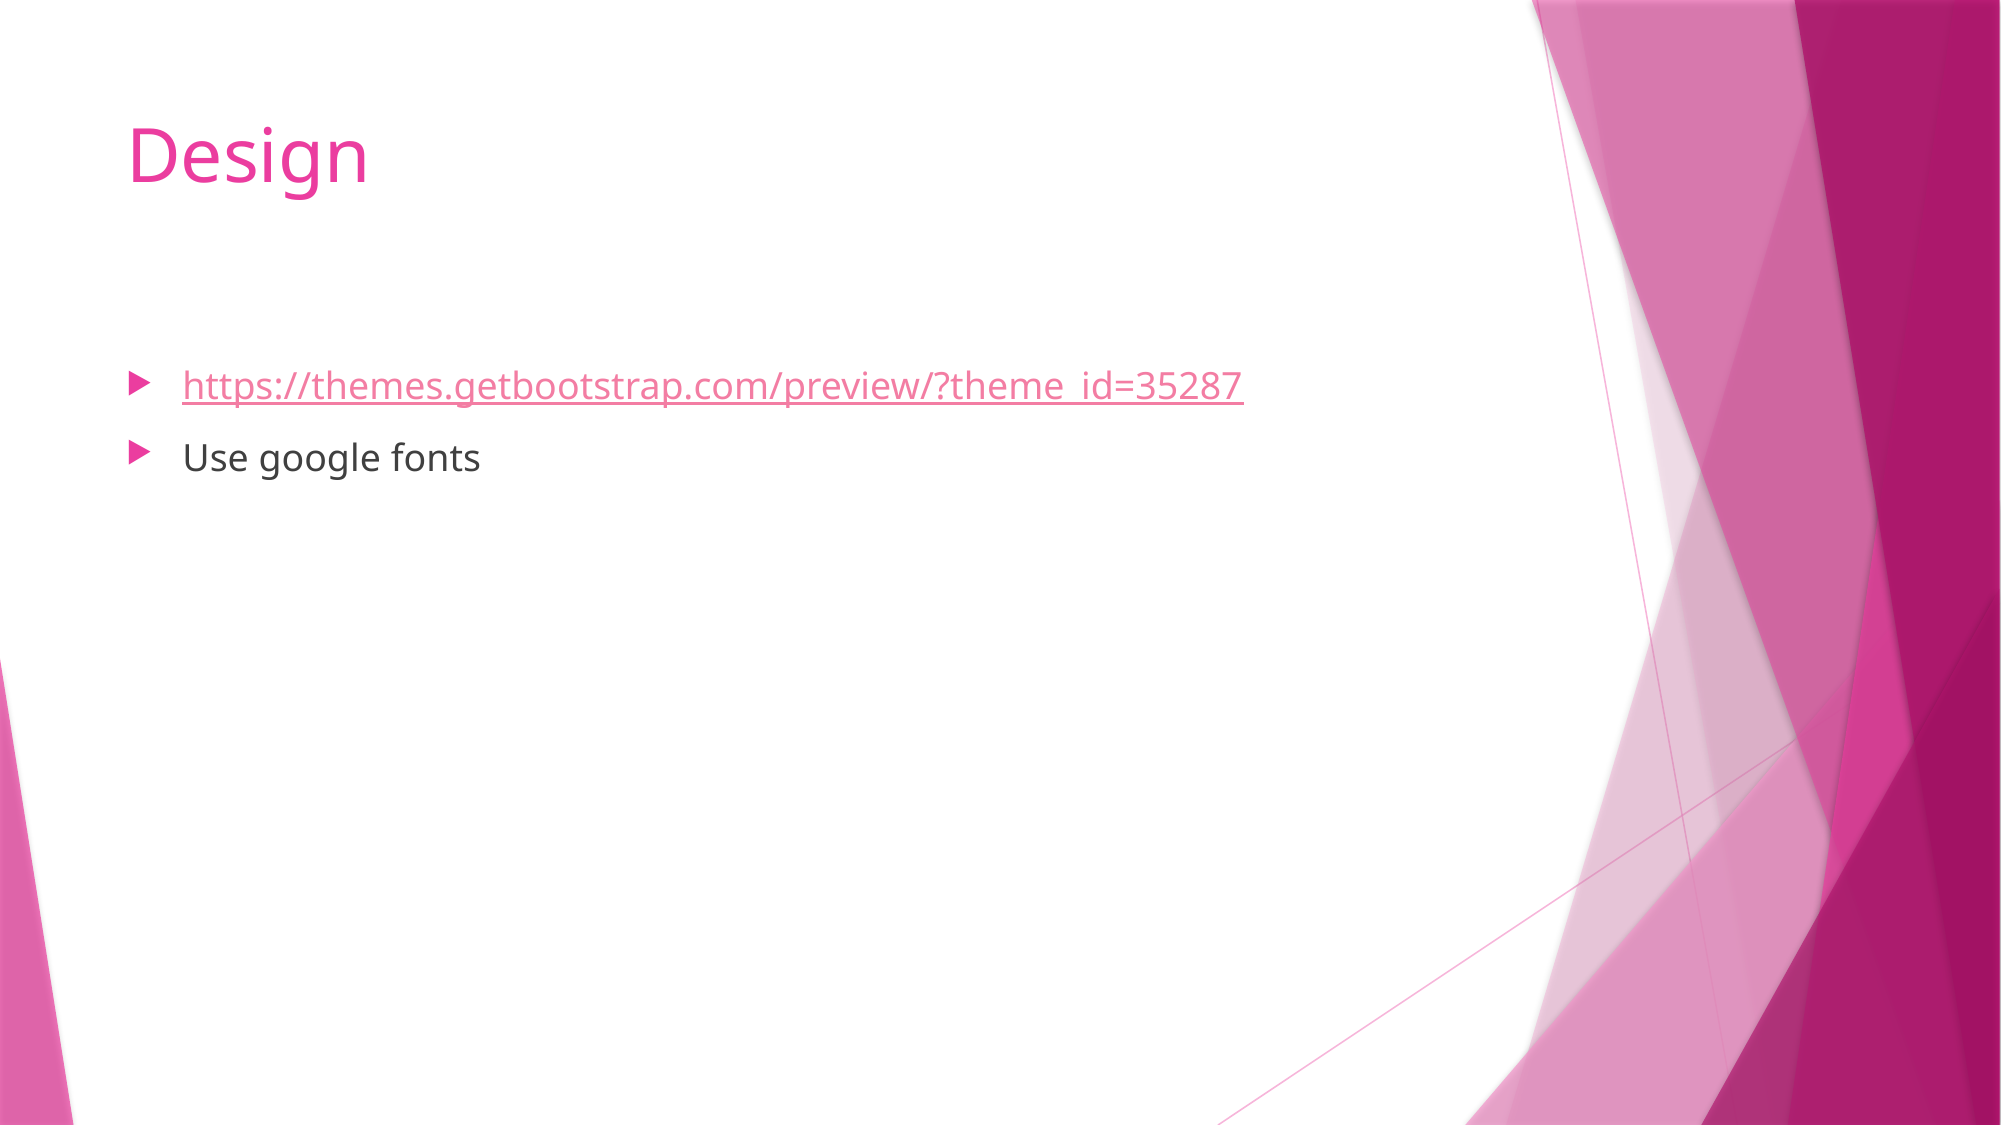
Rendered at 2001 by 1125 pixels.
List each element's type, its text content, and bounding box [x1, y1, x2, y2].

list https://themes.getbootstrap.com/preview/?theme_id=35287 Use google fonts [111, 354, 1522, 992]
title Design [111, 99, 1522, 317]
